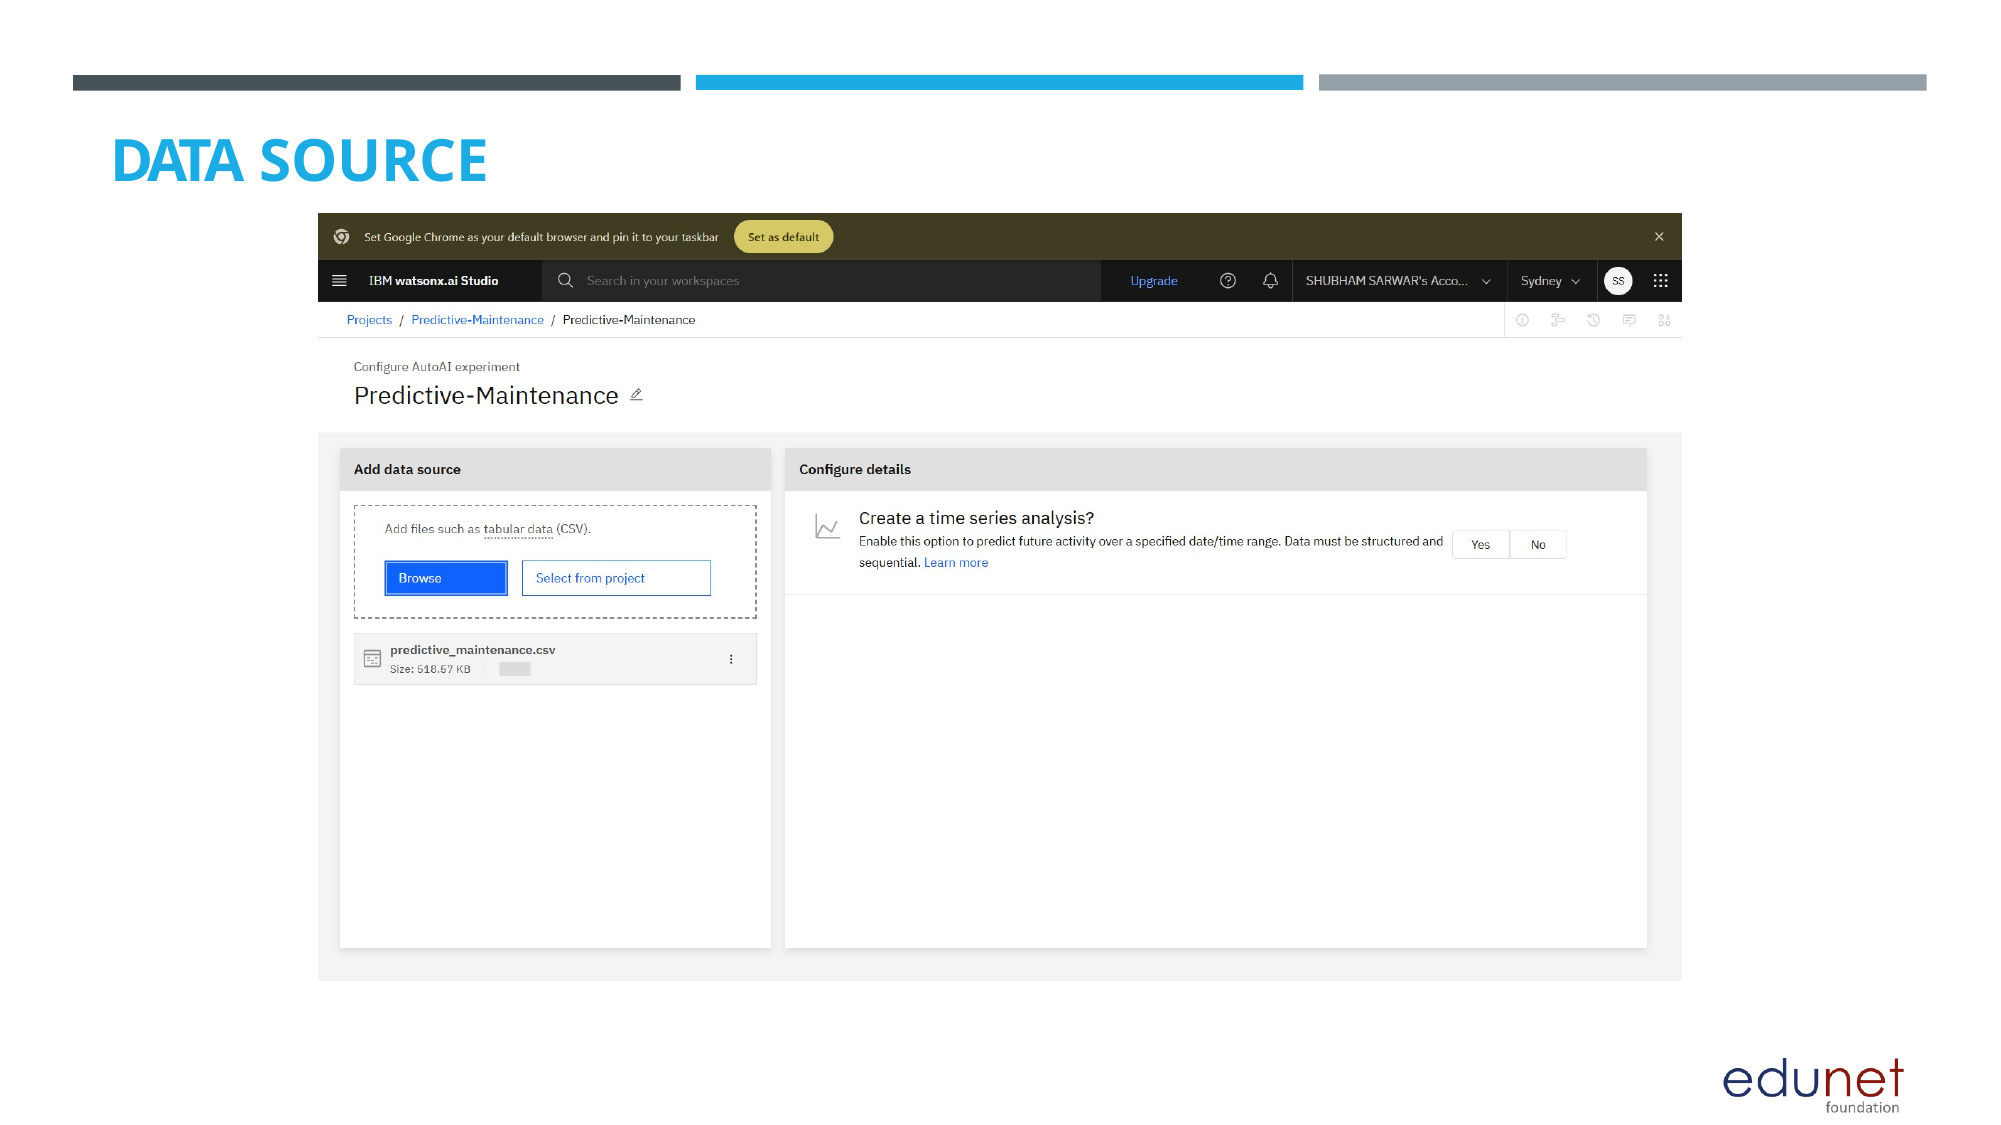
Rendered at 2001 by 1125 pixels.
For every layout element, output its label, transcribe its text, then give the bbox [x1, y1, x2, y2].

picture [318, 213, 1682, 981]
picture [1723, 1057, 1904, 1113]
title DATA SOURCE [30, 90, 1970, 311]
